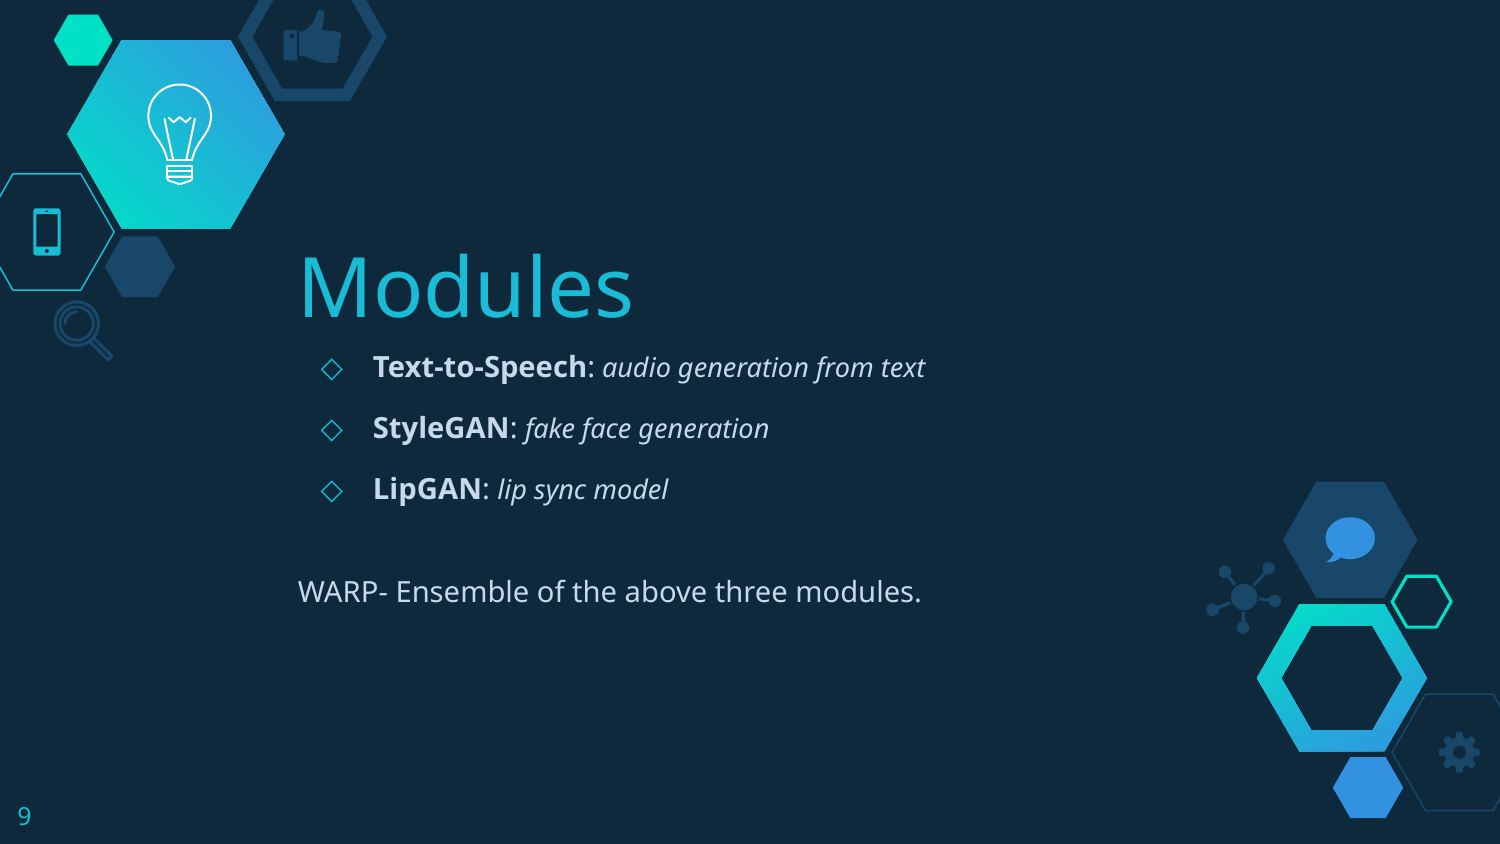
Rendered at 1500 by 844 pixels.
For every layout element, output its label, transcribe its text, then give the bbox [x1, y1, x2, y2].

list Text-to-Speech: audio generation from text StyleGAN: fake face generation LipGAN: lip sync model WARP- Ensemble of the above three modules. [282, 328, 1094, 601]
title Modules [282, 243, 1094, 328]
slide_number ‹#› [2, 785, 93, 844]
